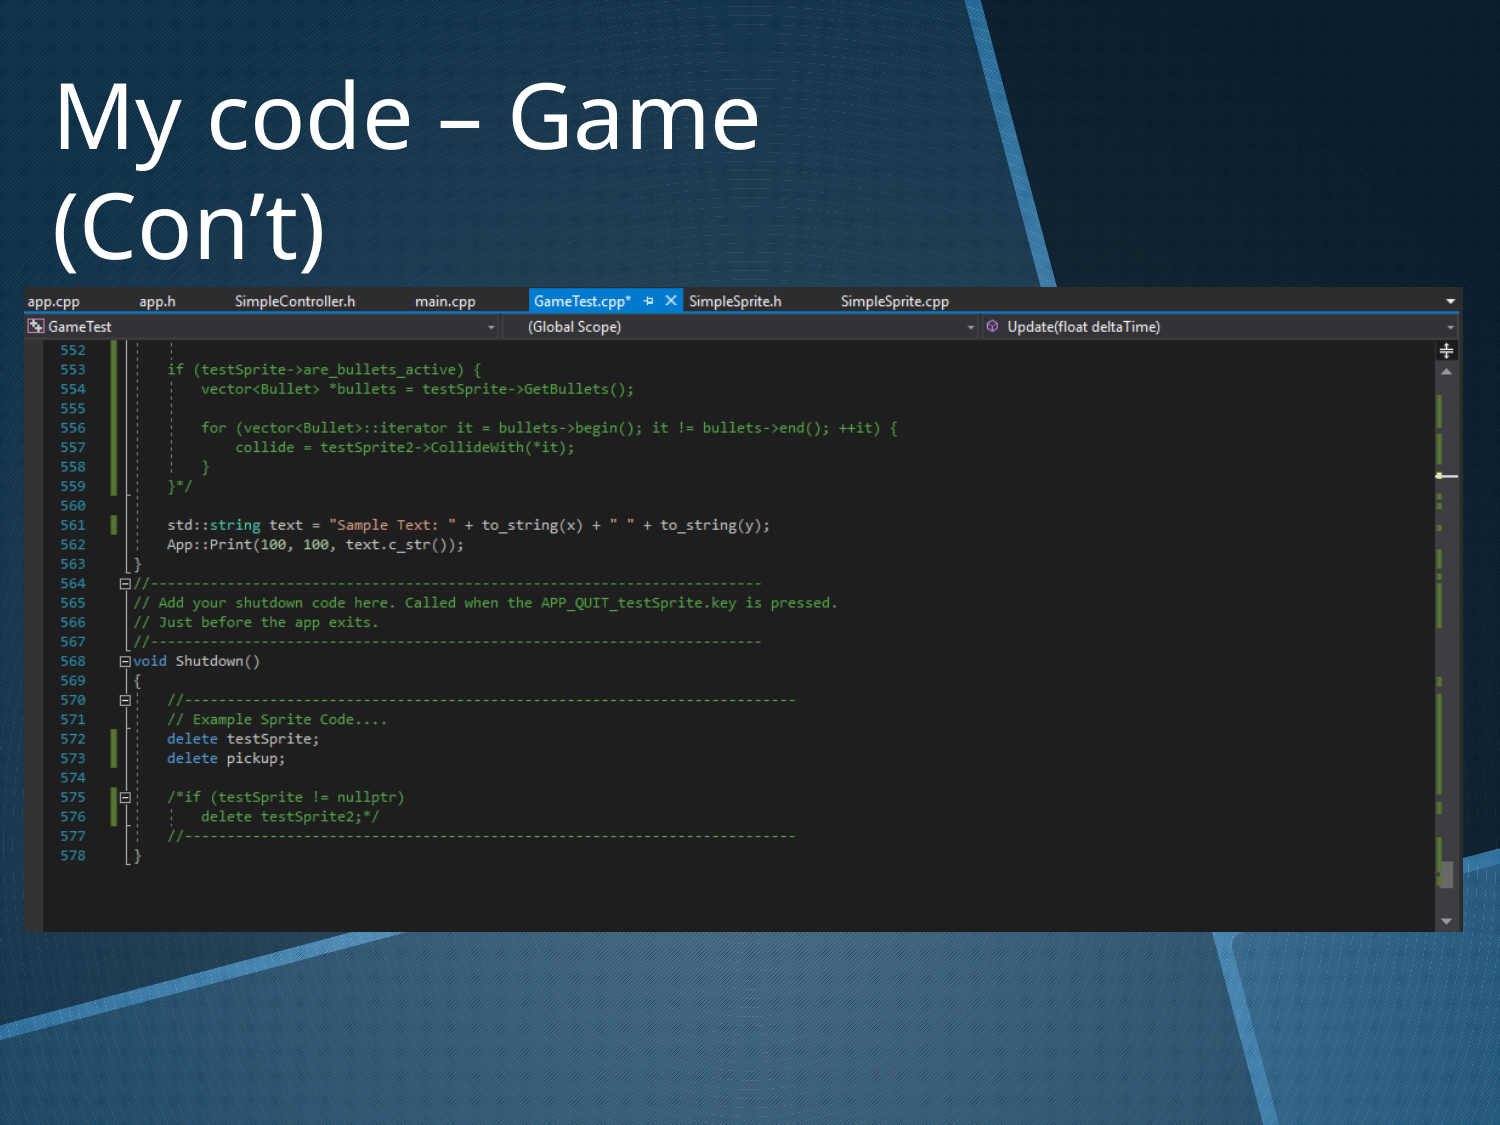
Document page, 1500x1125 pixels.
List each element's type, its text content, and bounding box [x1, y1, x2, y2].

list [24, 286, 1463, 933]
title My code – Game (Con’t) [37, 50, 828, 280]
